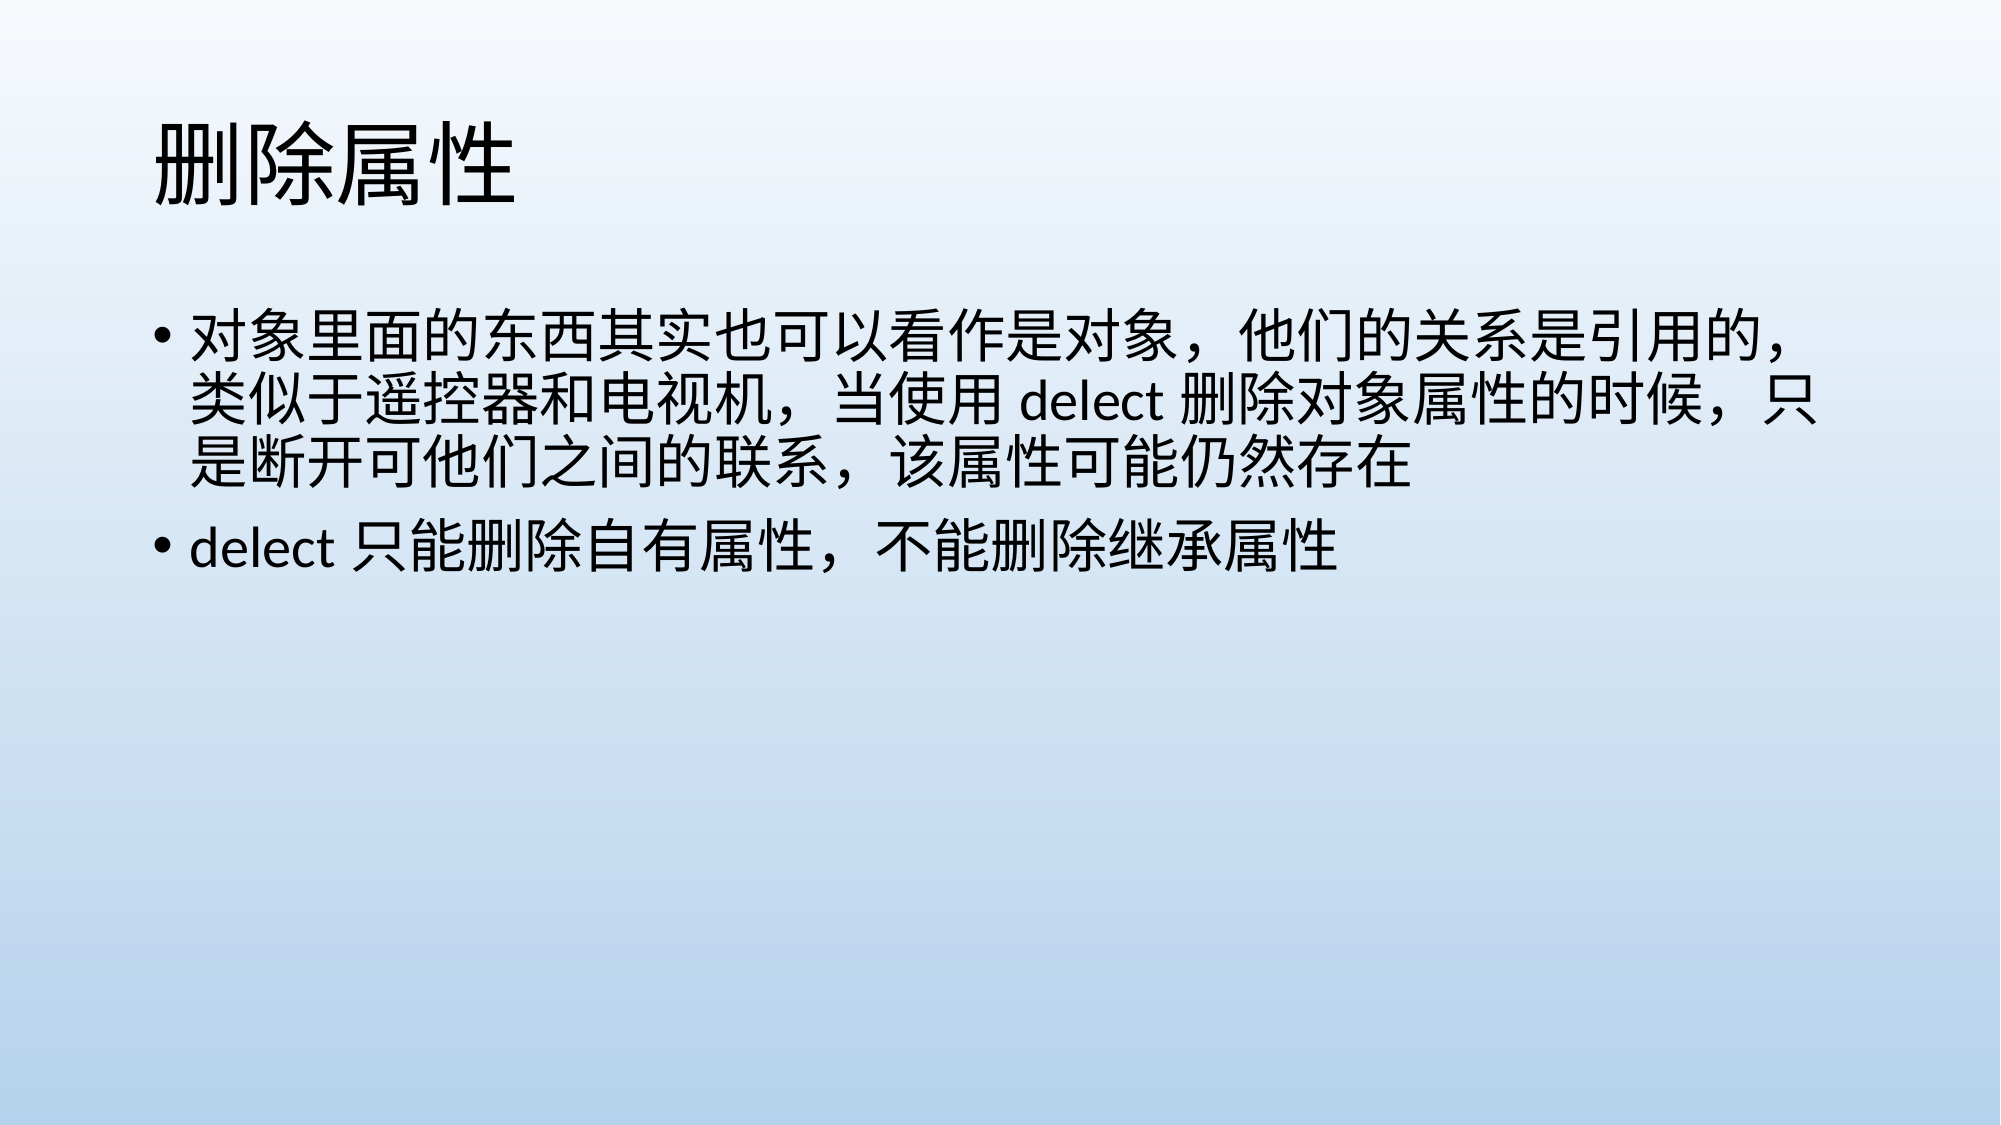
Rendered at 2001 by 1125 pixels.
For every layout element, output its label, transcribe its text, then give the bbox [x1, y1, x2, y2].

title 删除属性 [137, 59, 1863, 278]
list 对象里面的东西其实也可以看作是对象，他们的关系是引用的，类似于遥控器和电视机，当使用delect删除对象属性的时候，只是断开可他们之间的联系，该属性可能仍然存在 delect只能删除自有属性，不能删除继承属性 [137, 299, 1863, 1014]
